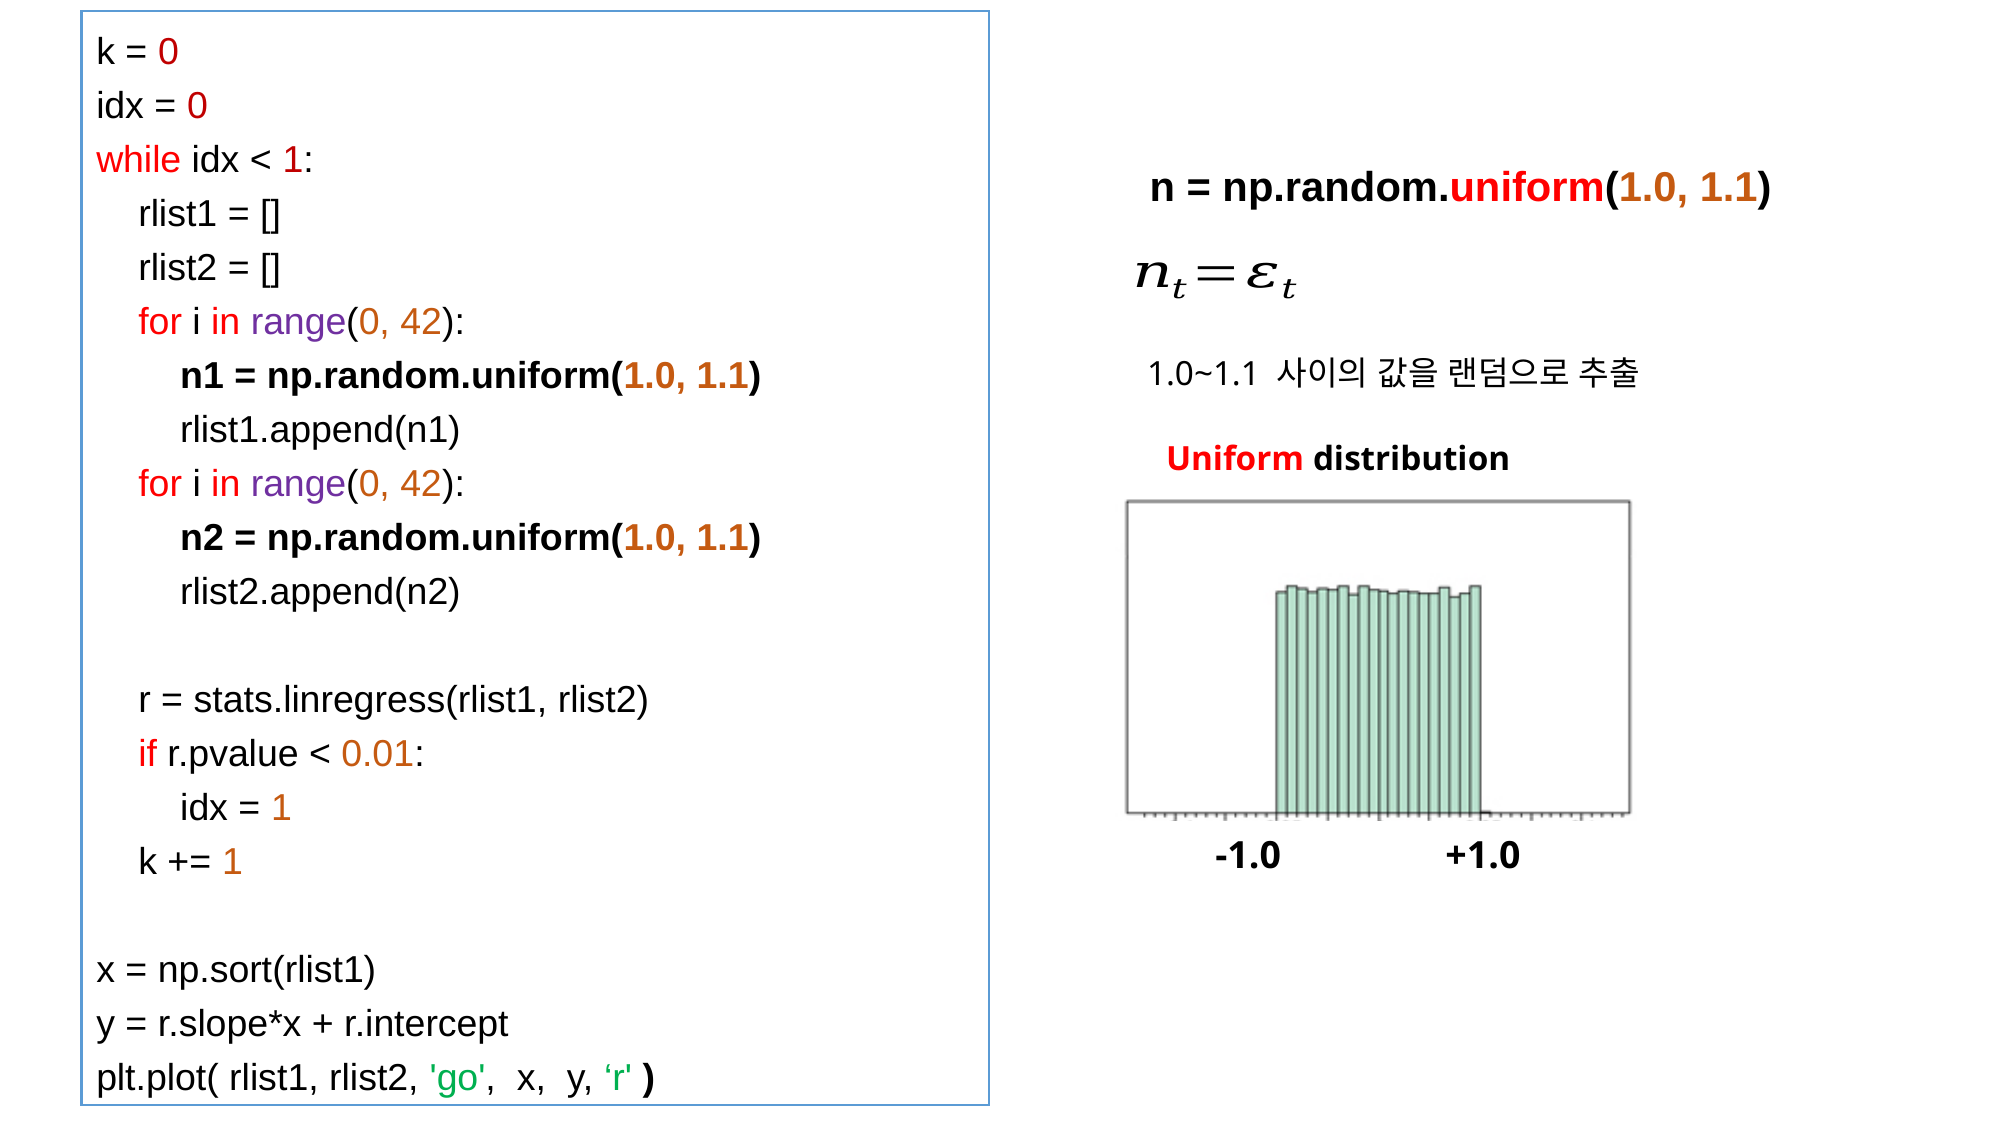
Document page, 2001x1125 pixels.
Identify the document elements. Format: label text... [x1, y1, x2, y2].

text_box -1.0 [1200, 823, 1297, 883]
text_box n = np.random.uniform(1.0, 1.1) [1134, 142, 1787, 218]
picture [1110, 485, 1651, 821]
text_box Uniform distribution [1151, 430, 1610, 485]
text_box k = 0 idx = 0 while idx < 1: rlist1 = [] rlist2 = [] for i in range(0, 42): n1 = np.random.uniform(1.0, 1.1) rlist1.append(n1) for i in range(0, 42): n2 = np.random.uniform(1.0, 1.1) rlist2.append(n2) r = stats.linregress(rlist1, rlist2) if r.pvalue < 0.01: idx = 1 k += 1 x = np.sort(rlist1) y = r.slope*x + r.intercept plt.plot( rlist1, rlist2, 'go', x, y, ‘r' ) [81, 10, 990, 1106]
text_box +1.0 [1430, 823, 1536, 883]
text_box 1.0~1.1 사이의 값을 랜덤으로 추출 [1132, 344, 1883, 400]
